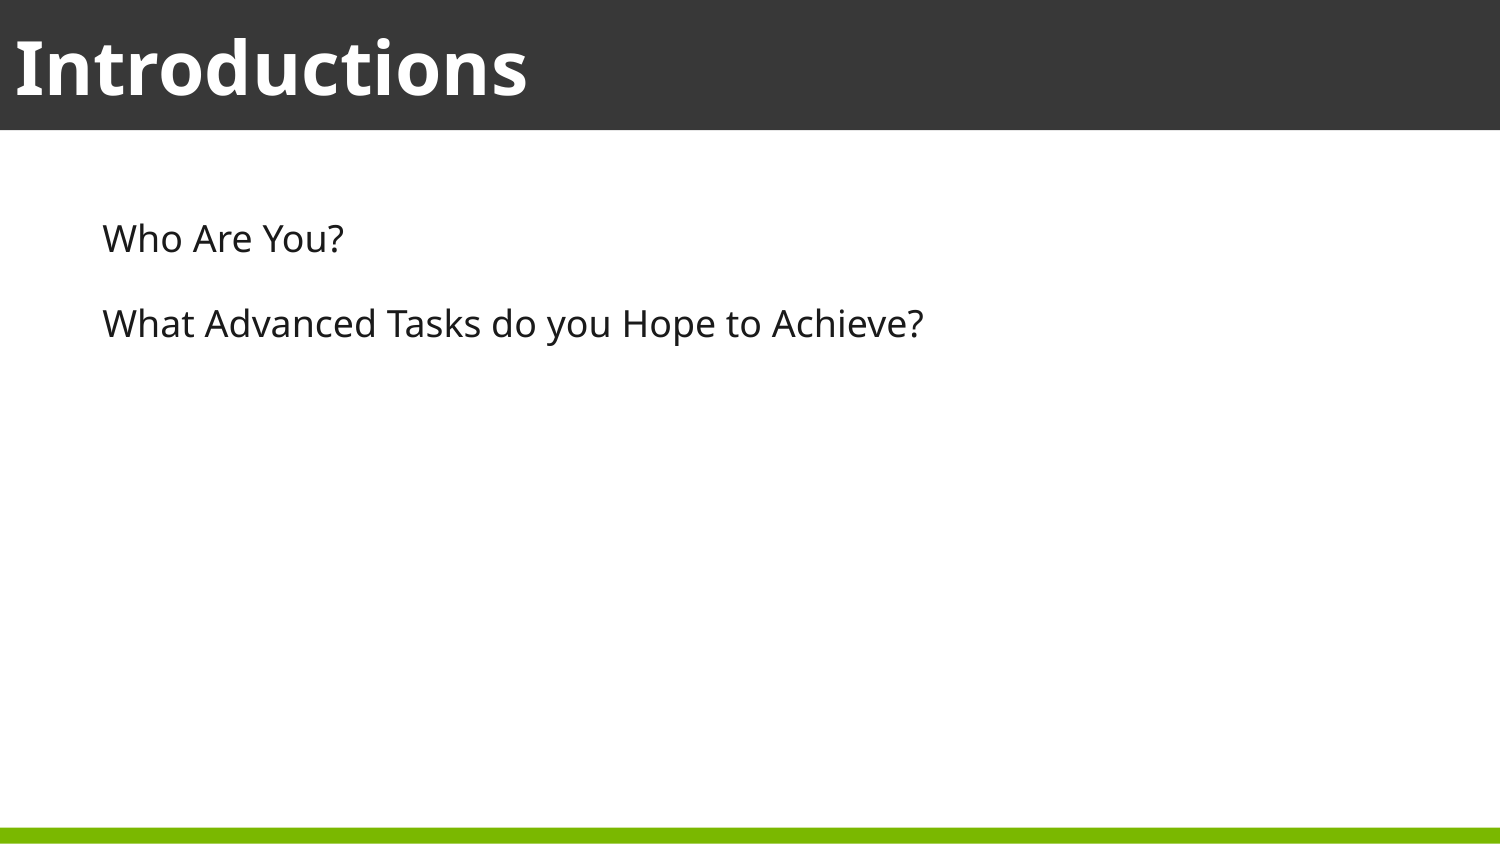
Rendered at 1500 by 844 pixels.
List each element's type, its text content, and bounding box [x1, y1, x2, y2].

text_box Who Are You? What Advanced Tasks do you Hope to Achieve? [68, 193, 1058, 360]
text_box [0, 0, 1500, 131]
